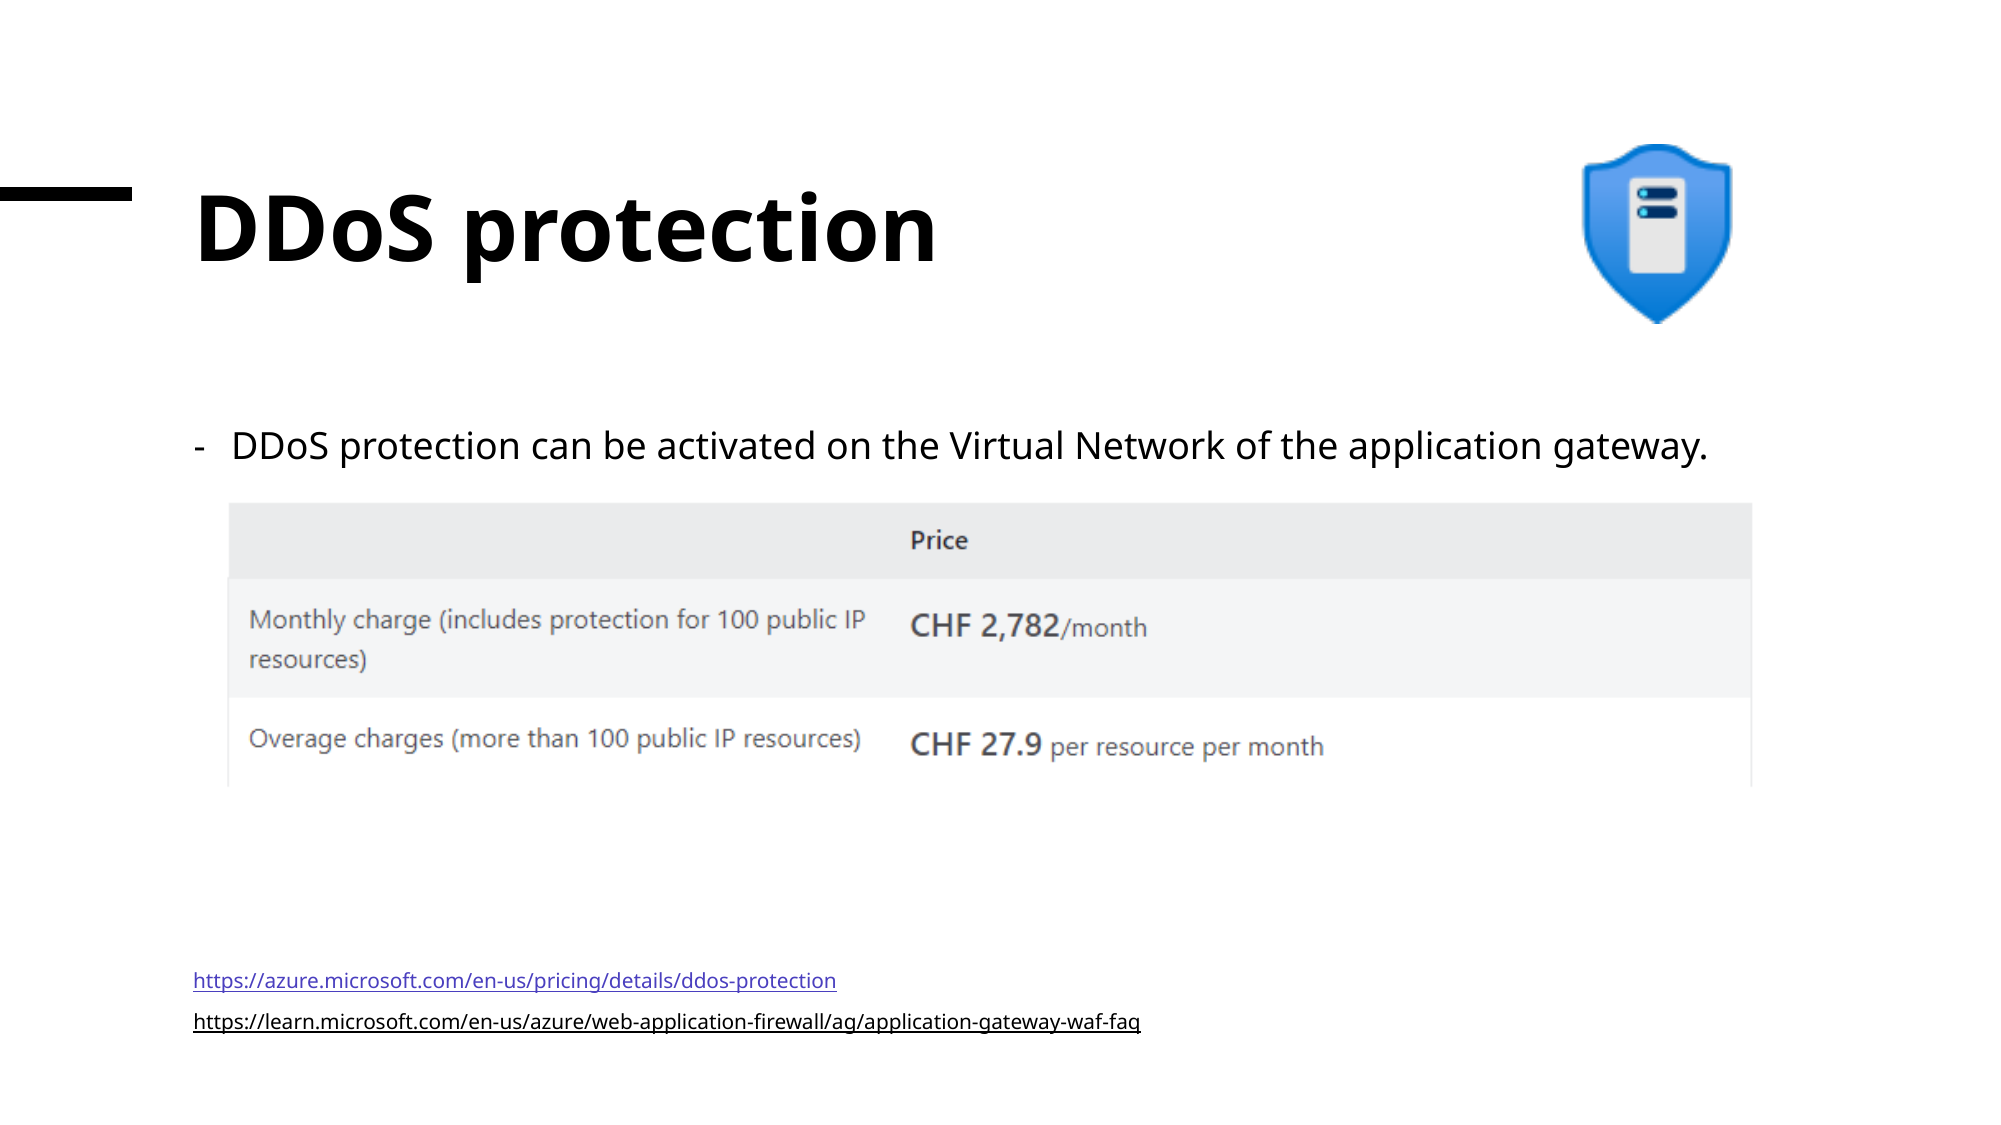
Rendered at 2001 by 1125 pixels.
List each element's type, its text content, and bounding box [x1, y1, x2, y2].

list DDoS protection can be activated on the Virtual Network of the application gateway. [178, 401, 1807, 1032]
picture [226, 495, 1764, 797]
title DDoS protection [178, 178, 1807, 392]
picture [1567, 144, 1748, 324]
text_box https://azure.microsoft.com/en-us/pricing/details/ddos-protection [178, 960, 1047, 1004]
text_box https://learn.microsoft.com/en-us/azure/web-application-firewall/ag/application-gateway-waf-faq [178, 1001, 1179, 1045]
